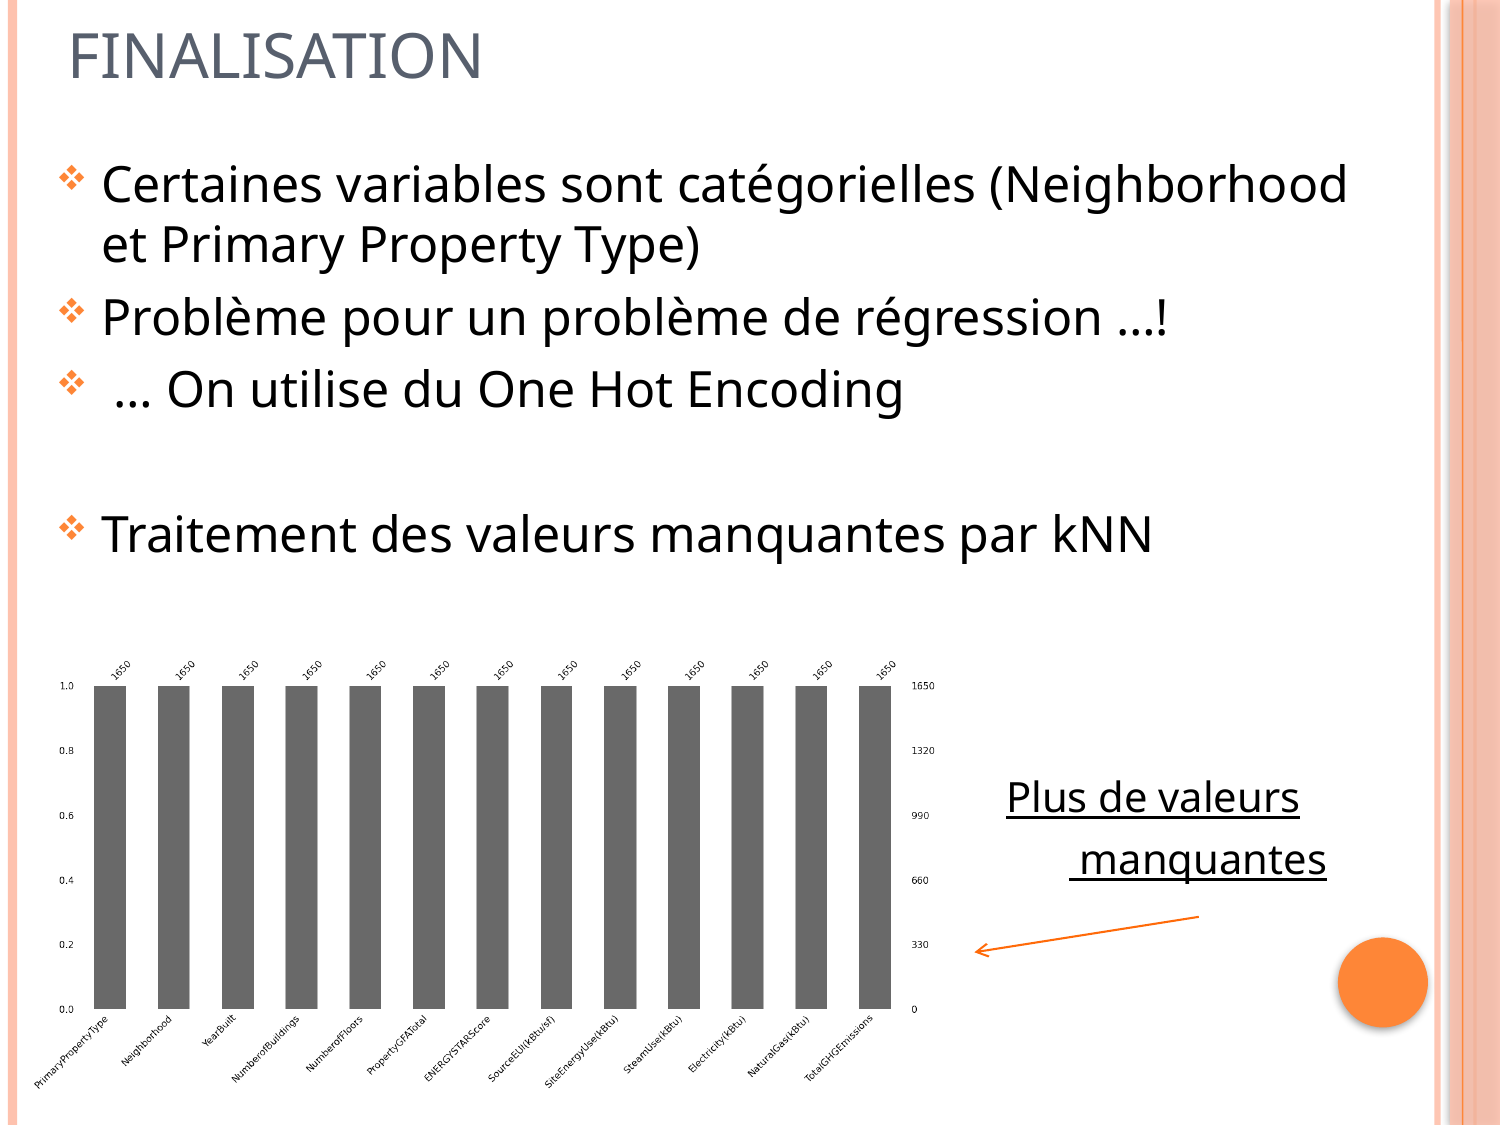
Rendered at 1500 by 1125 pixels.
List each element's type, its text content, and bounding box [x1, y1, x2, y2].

title Finalisation [53, 0, 1353, 99]
text_box Plus de valeurs manquantes [991, 763, 1406, 891]
text_box Certaines variables sont catégorielles (Neighborhood et Primary Property Type) Problème pour un problème de régression …! … On utilise du One Hot Encoding Traitement des valeurs manquantes par kNN [41, 145, 1412, 570]
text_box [973, 916, 1200, 953]
picture [28, 654, 940, 1095]
